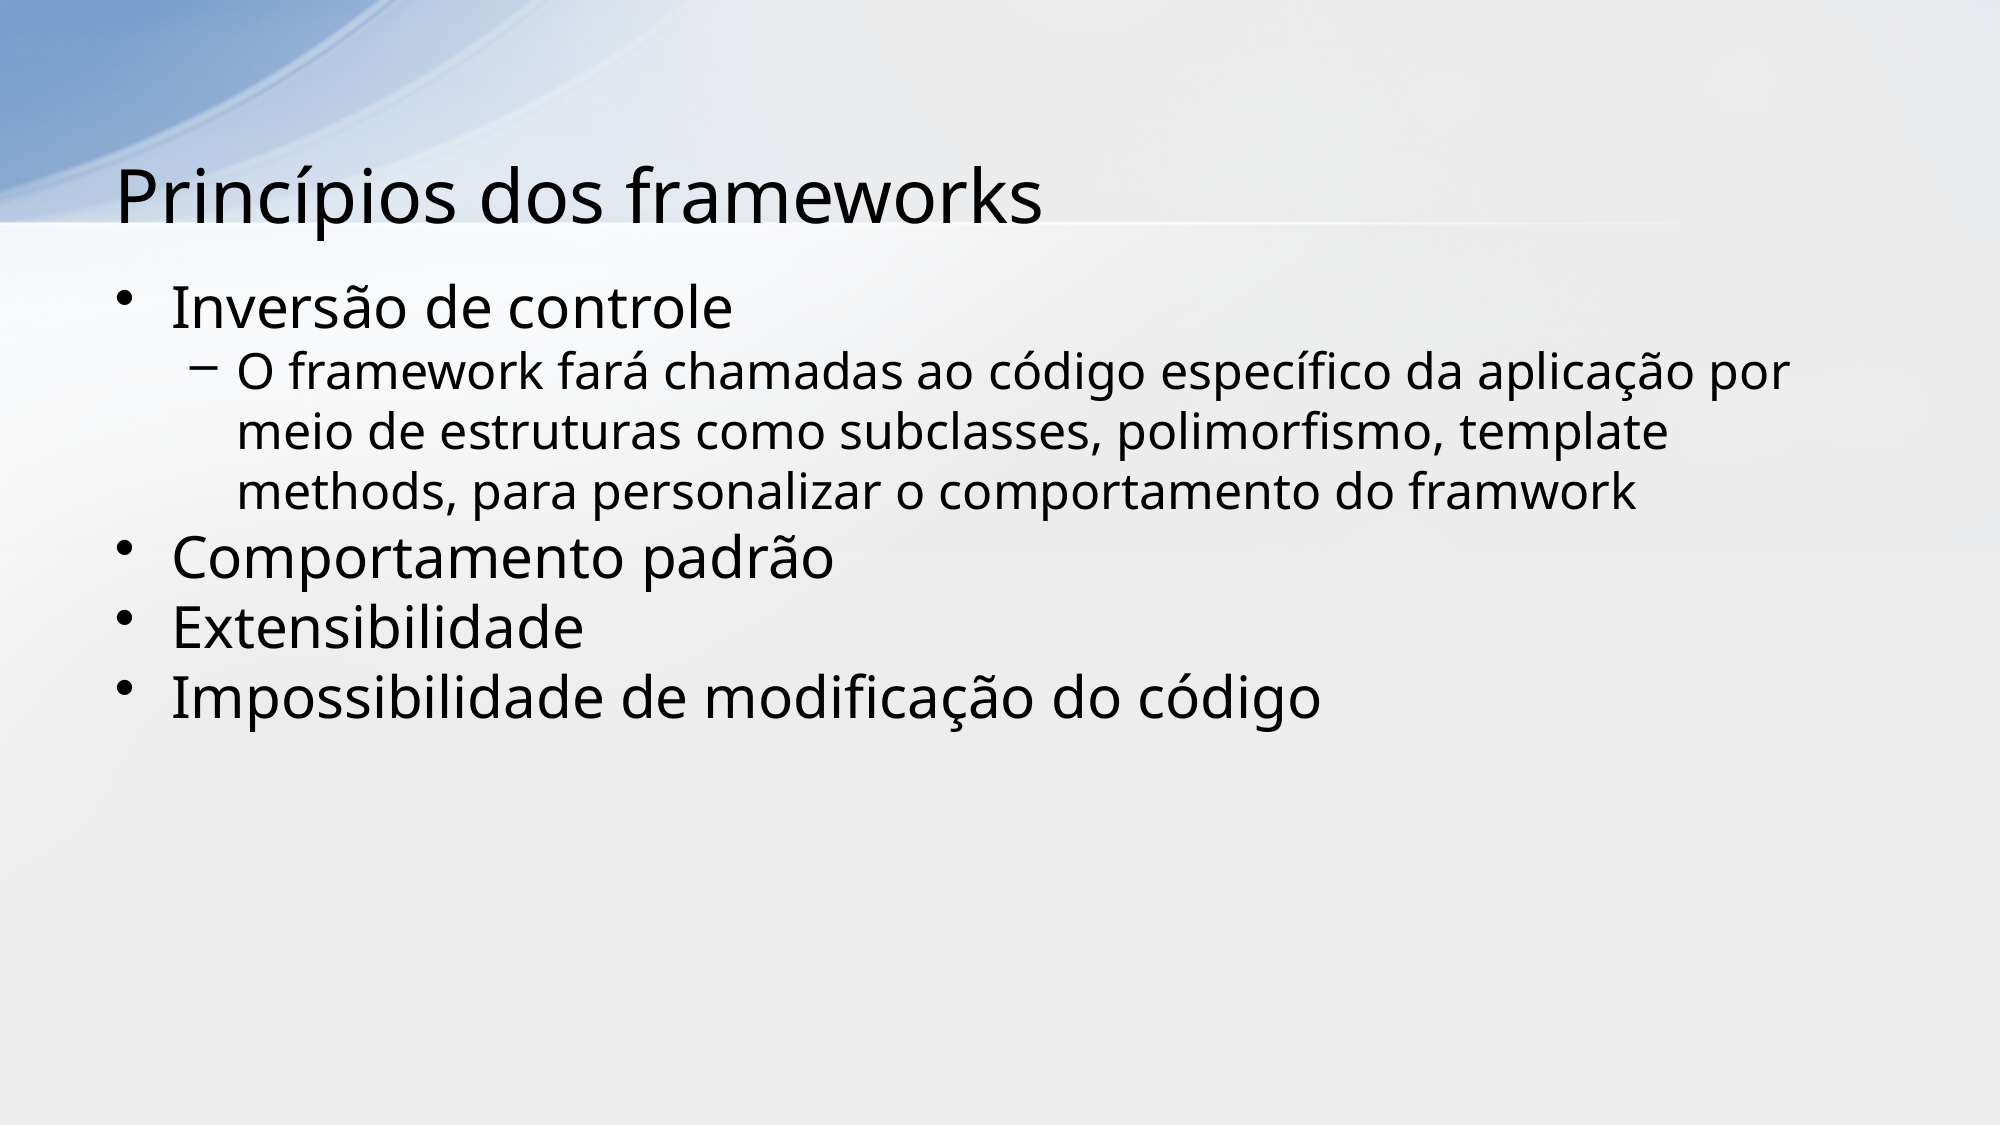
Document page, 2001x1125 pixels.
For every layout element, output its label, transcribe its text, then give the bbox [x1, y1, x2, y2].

picture [0, 0, 2000, 1125]
title Princípios dos frameworks [99, 58, 1900, 247]
list Inversão de controle O framework fará chamadas ao código específico da aplicação por meio de estruturas como subclasses, polimorfismo, template methods, para personalizar o comportamento do framwork Comportamento padrão Extensibilidade Impossibilidade de modificação do código [99, 262, 1900, 1005]
